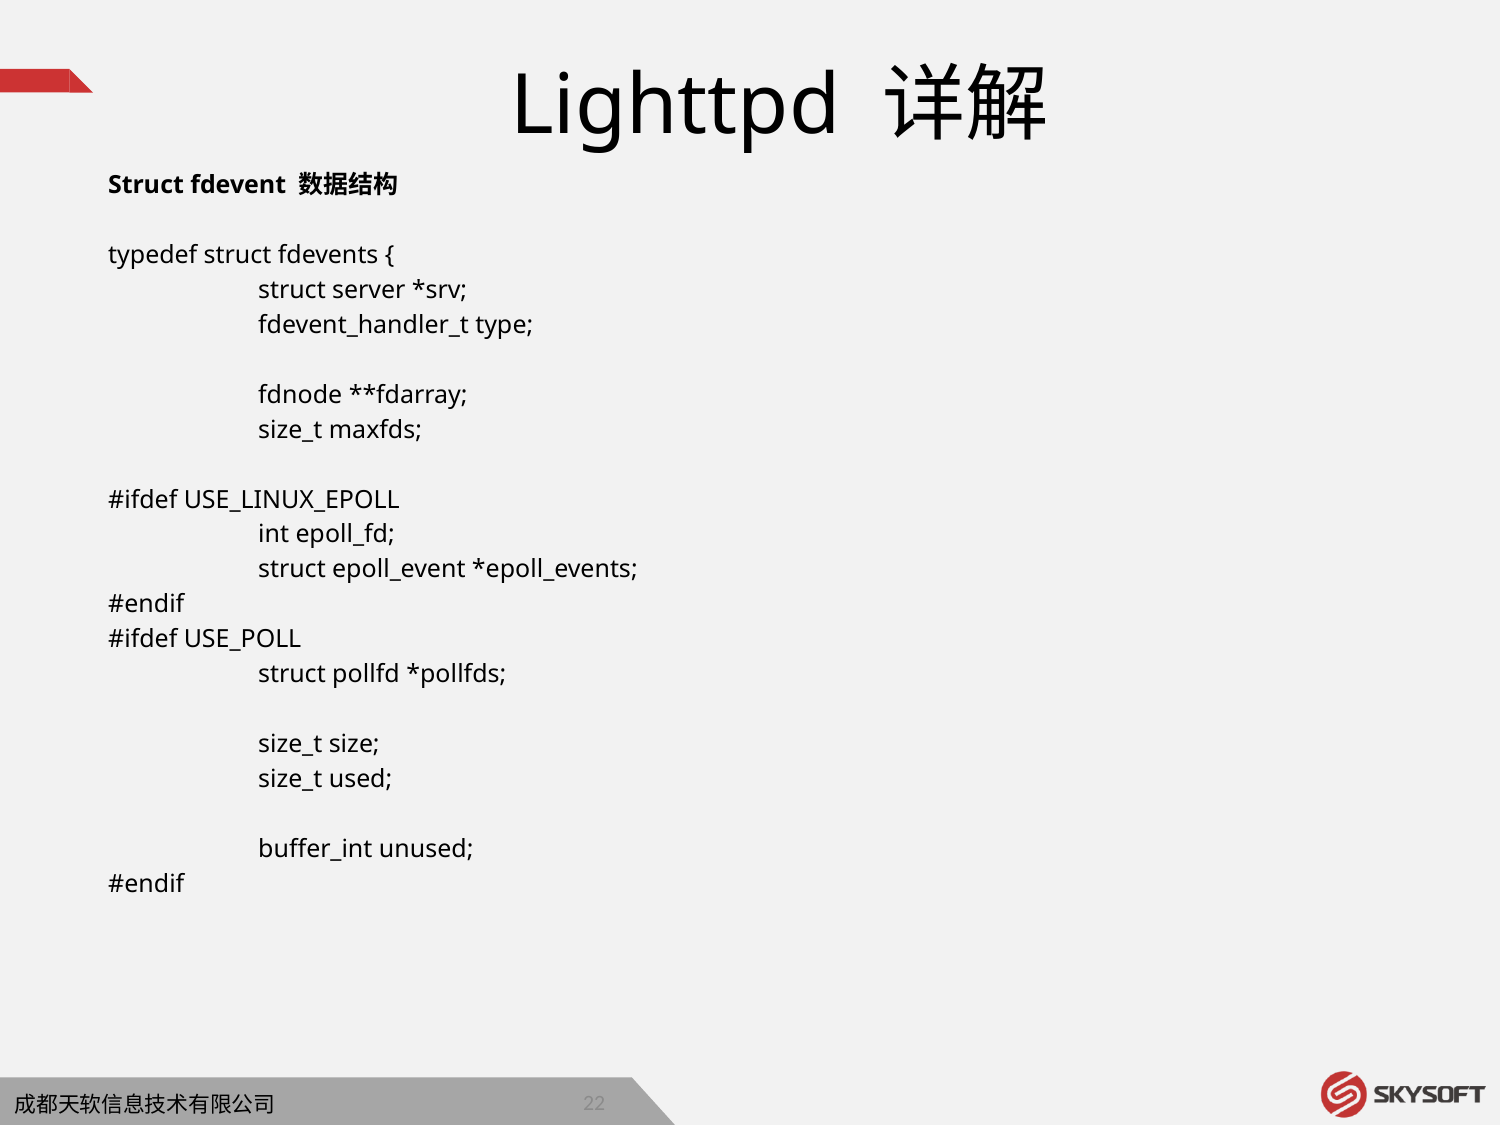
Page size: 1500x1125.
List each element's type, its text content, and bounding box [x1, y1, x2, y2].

slide_number 21 [270, 1071, 621, 1125]
list Struct fdevent 数据结构 typedef struct fdevents { struct server *srv; fdevent_handler_t type; fdnode **fdarray; size_t maxfds; #ifdef USE_LINUX_EPOLL int epoll_fd; struct epoll_event *epoll_events; #endif #ifdef USE_POLL struct pollfd *pollfds; size_t size; size_t used; buffer_int unused; #endif [93, 160, 1412, 1012]
list Lighttpd 详解 [112, 42, 1447, 114]
picture [1293, 1064, 1500, 1125]
